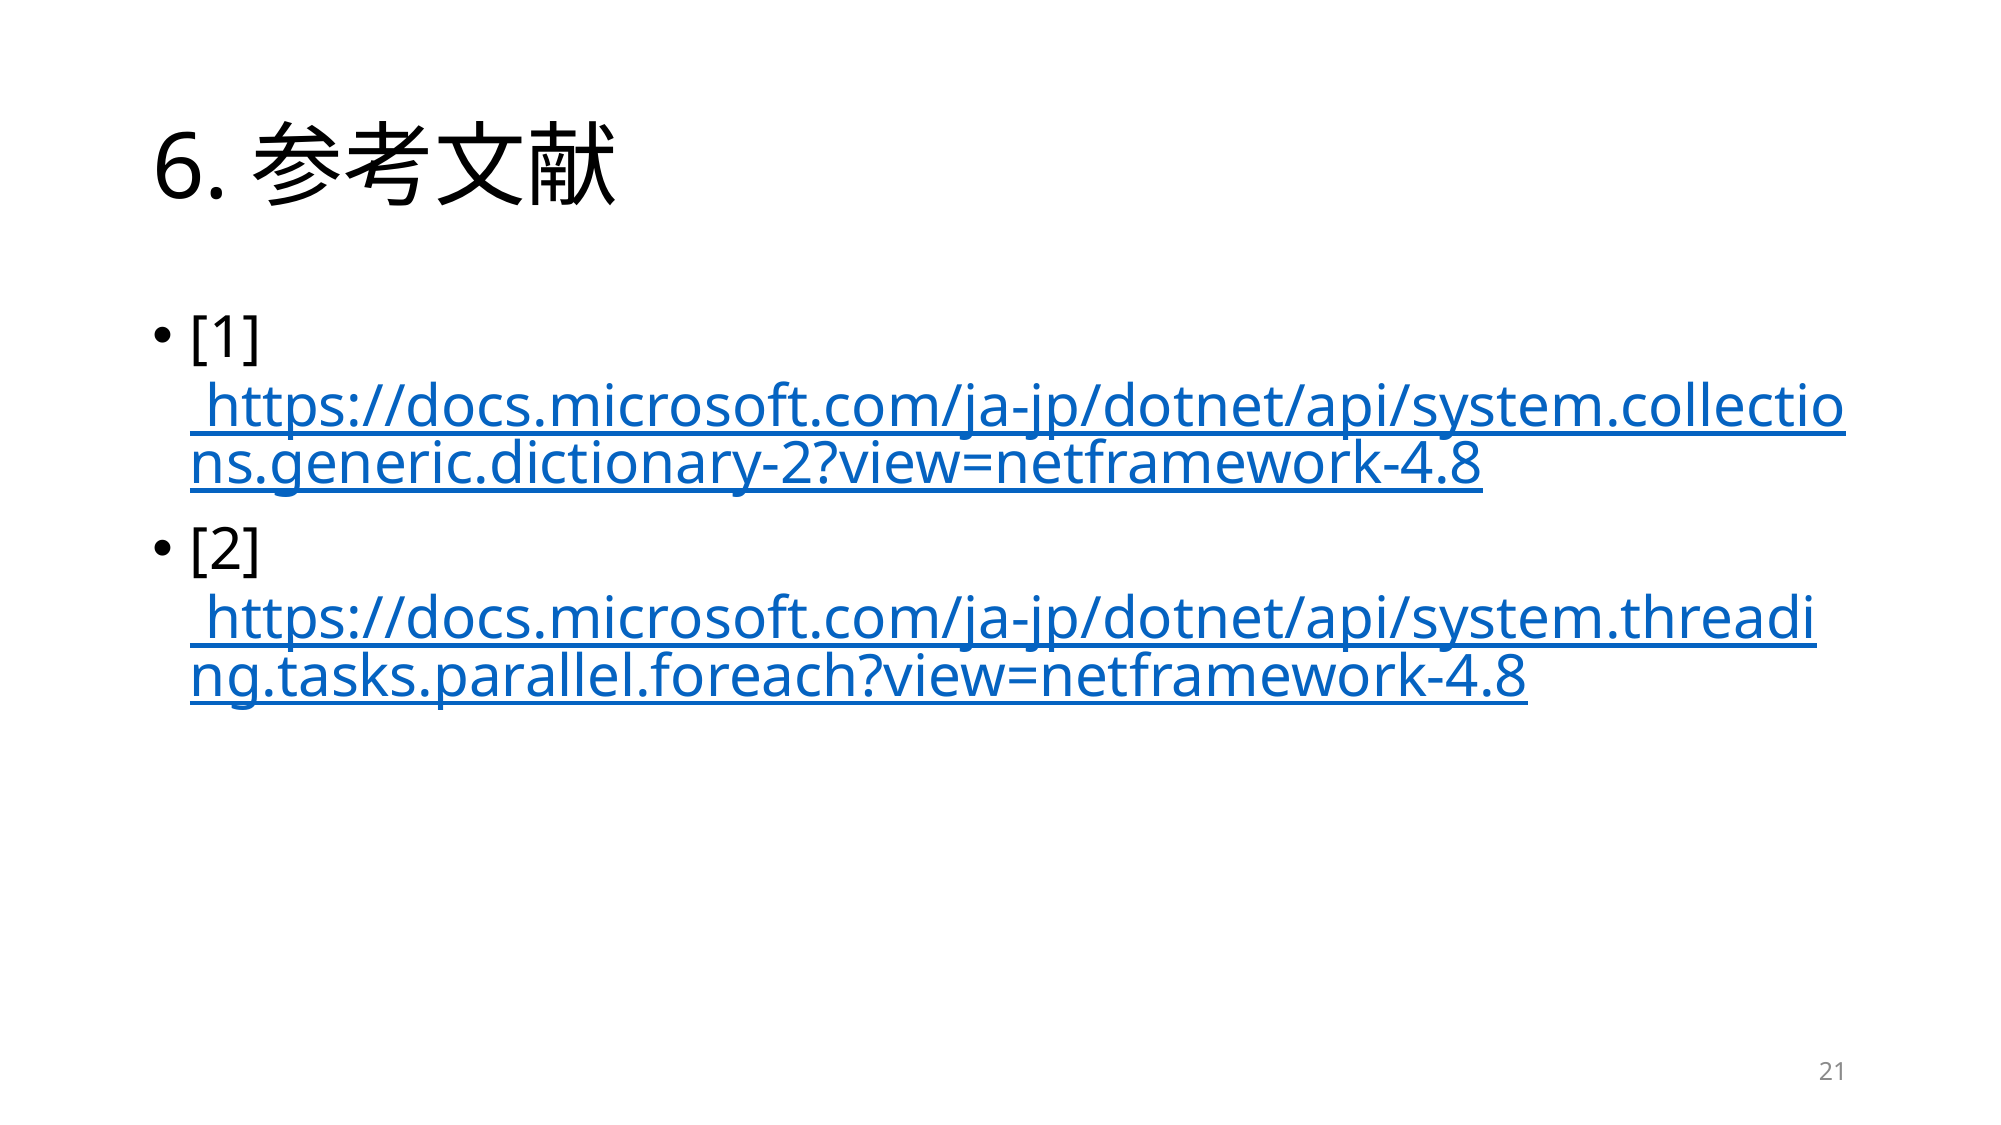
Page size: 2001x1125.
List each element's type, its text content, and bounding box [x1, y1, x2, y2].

title 6.参考文献 [137, 59, 1863, 278]
slide_number 21 [1412, 1042, 1863, 1103]
list [1] https://docs.microsoft.com/ja-jp/dotnet/api/system.collections.generic.dictionary-2?view=netframework-4.8 [2] https://docs.microsoft.com/ja-jp/dotnet/api/system.threading.tasks.parallel.foreach?view=netframework-4.8 [137, 299, 1863, 1014]
